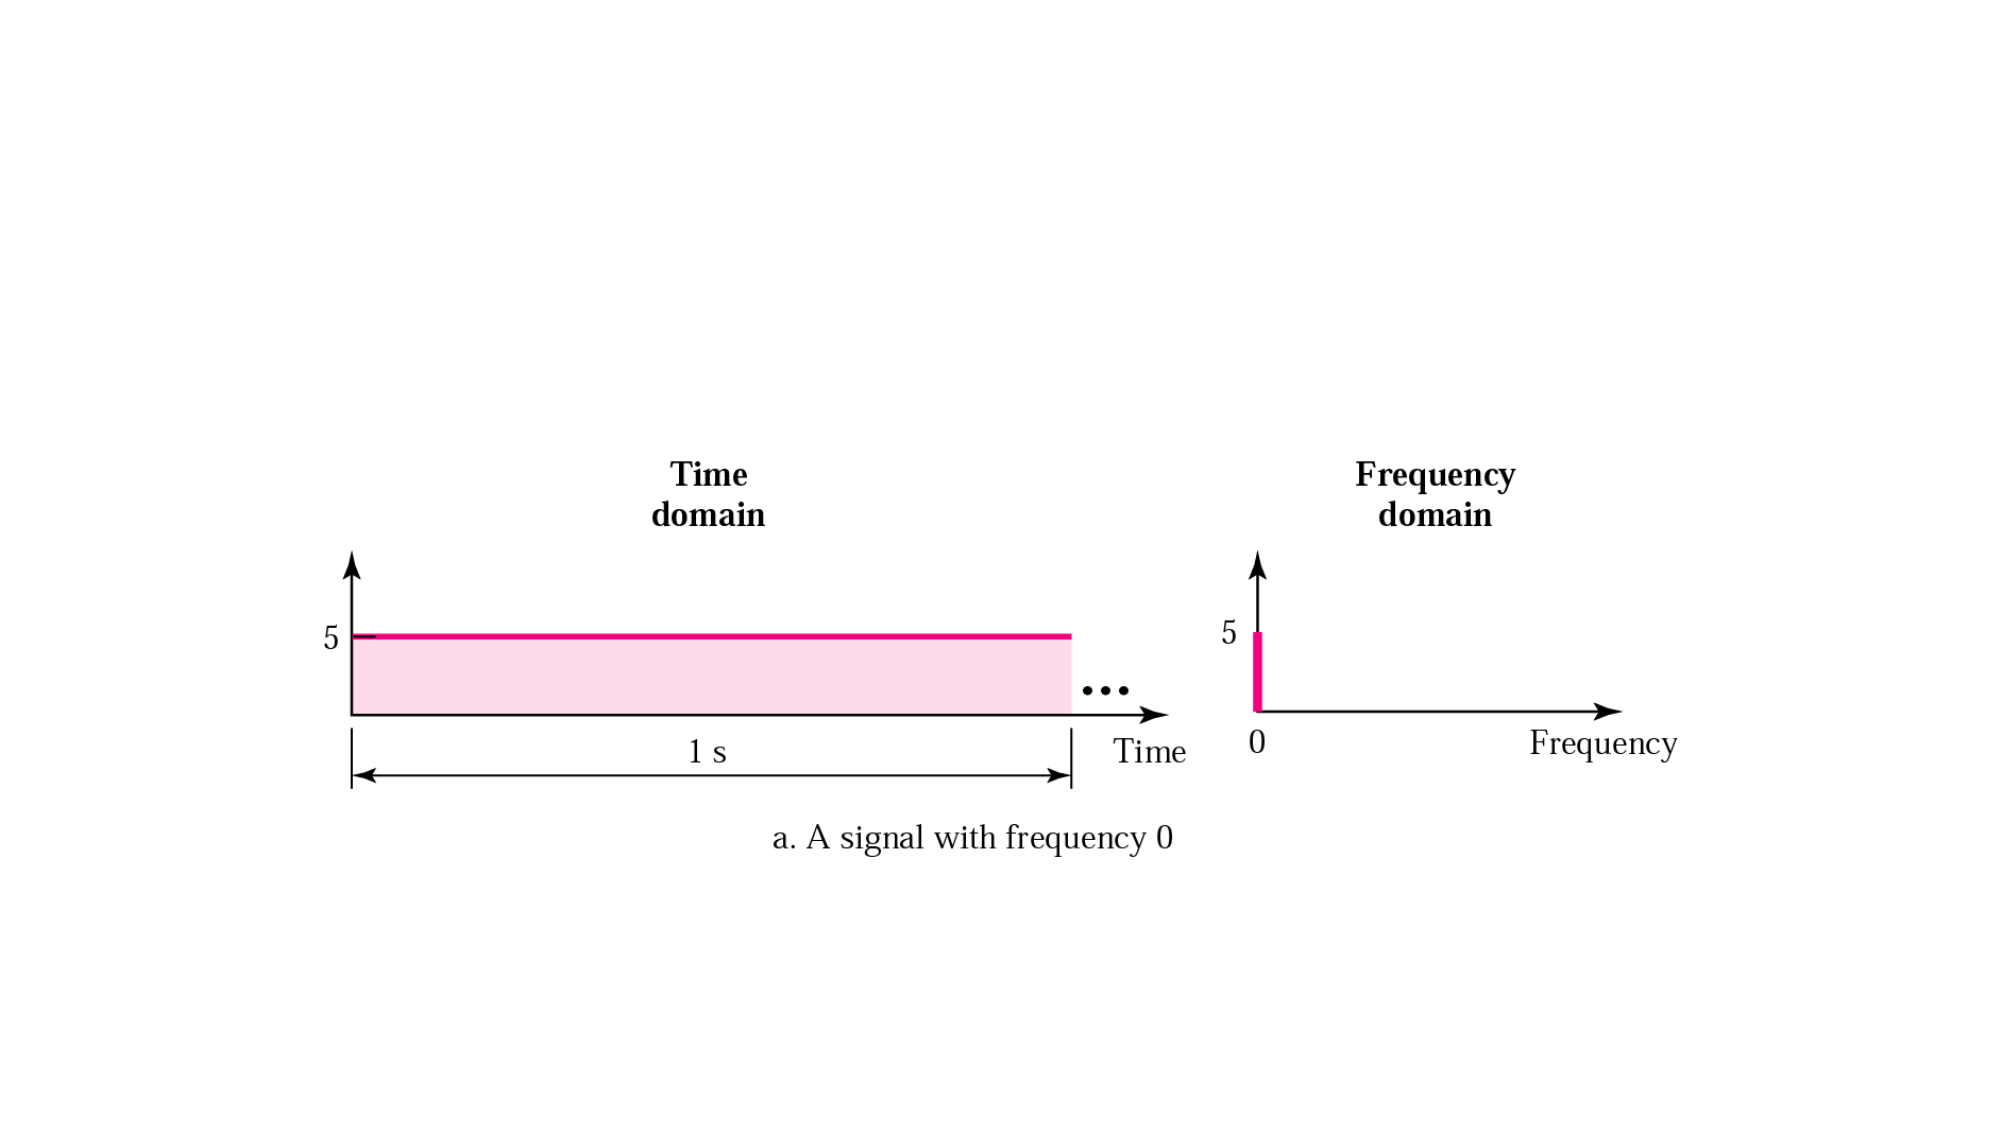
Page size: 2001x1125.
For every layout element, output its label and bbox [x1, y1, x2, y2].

list [322, 455, 1678, 857]
